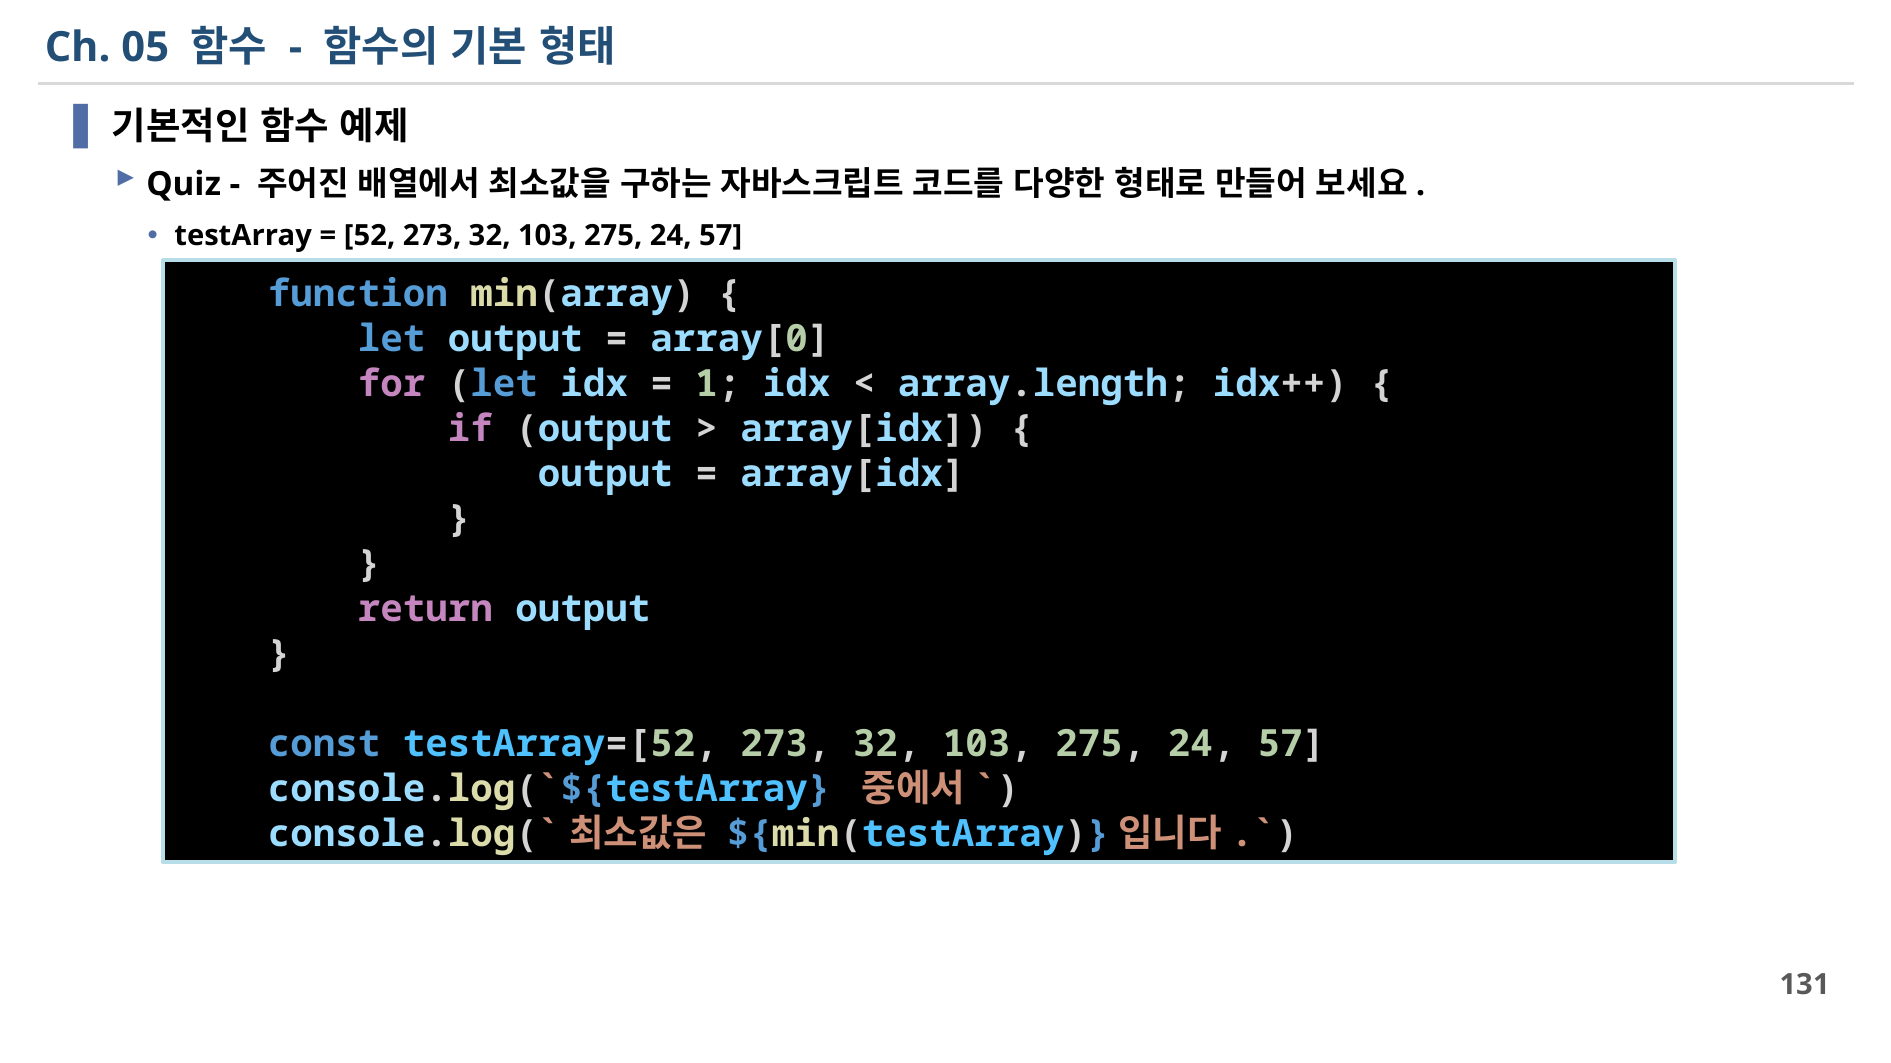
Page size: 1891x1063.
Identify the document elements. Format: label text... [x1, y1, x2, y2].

text_box function min(array) { let output = array[0] for (let idx = 1; idx < array.length; idx++) { if (output > array[idx]) { output = array[idx] } } return output } const testArray=[52, 273, 32, 103, 275, 24, 57] console.log(`${testArray} 중에서`) console.log(`최소값은 ${min(testArray)}입니다.`) [161, 258, 1677, 864]
list 기본적인 함수 예제 Quiz - 주어진 배열에서 최소값을 구하는 자바스크립트 코드를 다양한 형태로 만들어 보세요. testArray = [52, 273, 32, 103, 275, 24, 57] [43, 94, 1845, 382]
title Ch. 05 함수 - 함수의 기본 형태 [29, 11, 1809, 78]
slide_number 131 [1703, 956, 1845, 1014]
